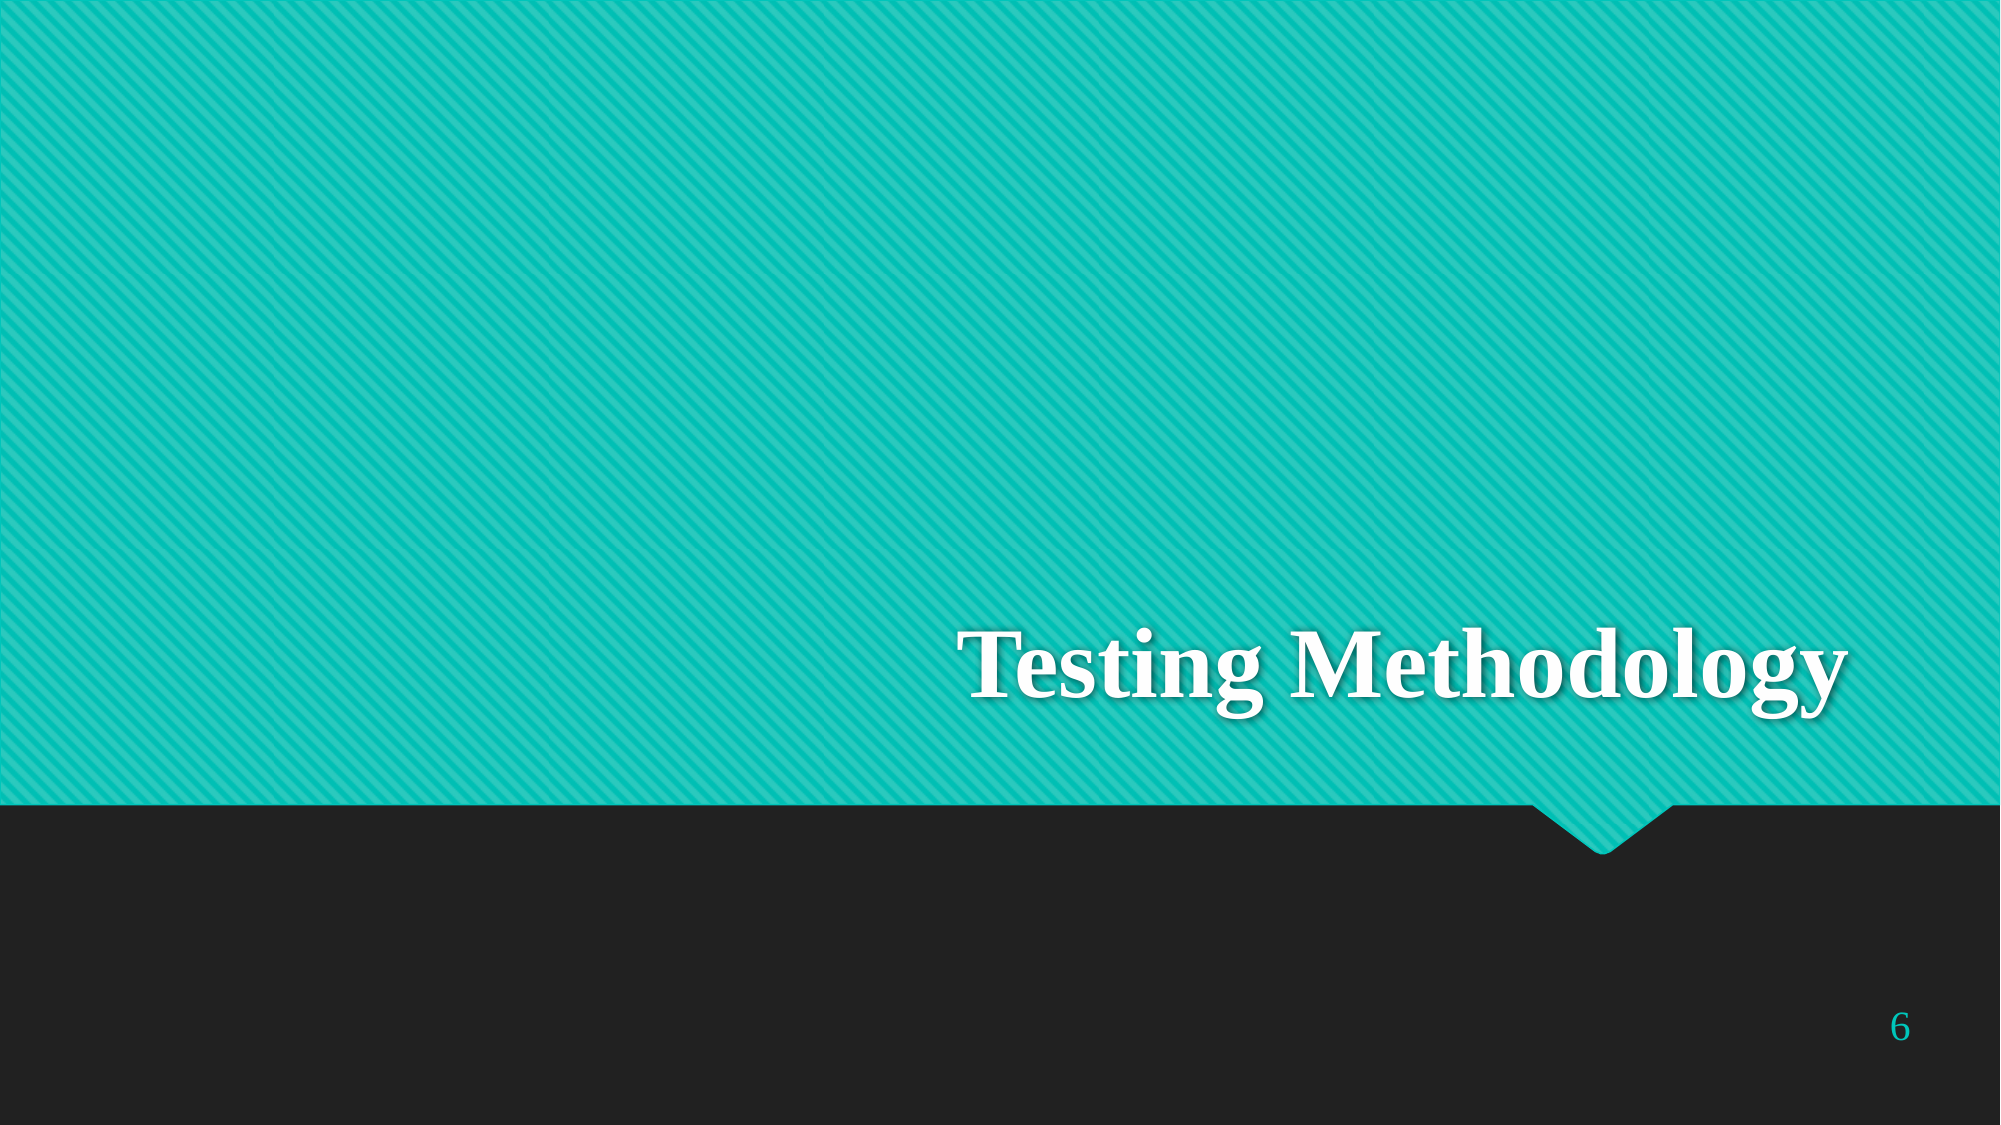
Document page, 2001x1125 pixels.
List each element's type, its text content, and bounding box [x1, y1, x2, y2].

slide_number 6 [1751, 970, 1926, 1051]
title Testing Methodology [132, 484, 1866, 726]
